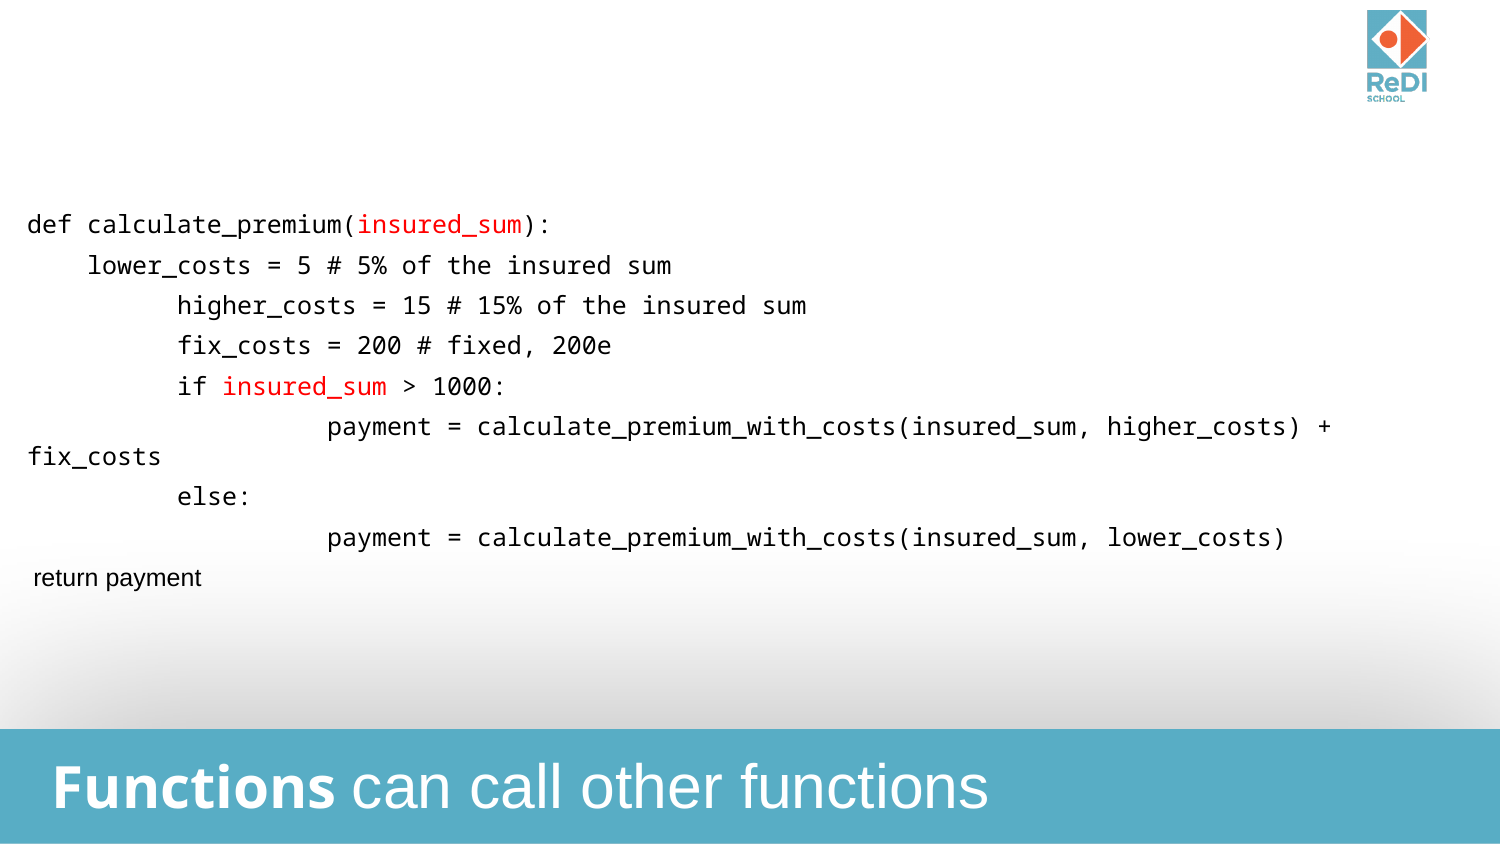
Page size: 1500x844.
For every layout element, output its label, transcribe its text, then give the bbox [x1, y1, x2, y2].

text_box def calculate_premium(insured_sum): lower_costs = 5 # 5% of the insured sum higher_costs = 15 # 15% of the insured sum fix_costs = 200 # fixed, 200e if insured_sum > 1000: payment = calculate_premium_with_costs(insured_sum, higher_costs) + fix_costs else: payment = calculate_premium_with_costs(insured_sum, lower_costs) return payment [21, 56, 1356, 672]
text_box Functions can call other functions [47, 763, 1438, 822]
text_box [1355, 0, 1438, 113]
text_box [0, 729, 1500, 844]
